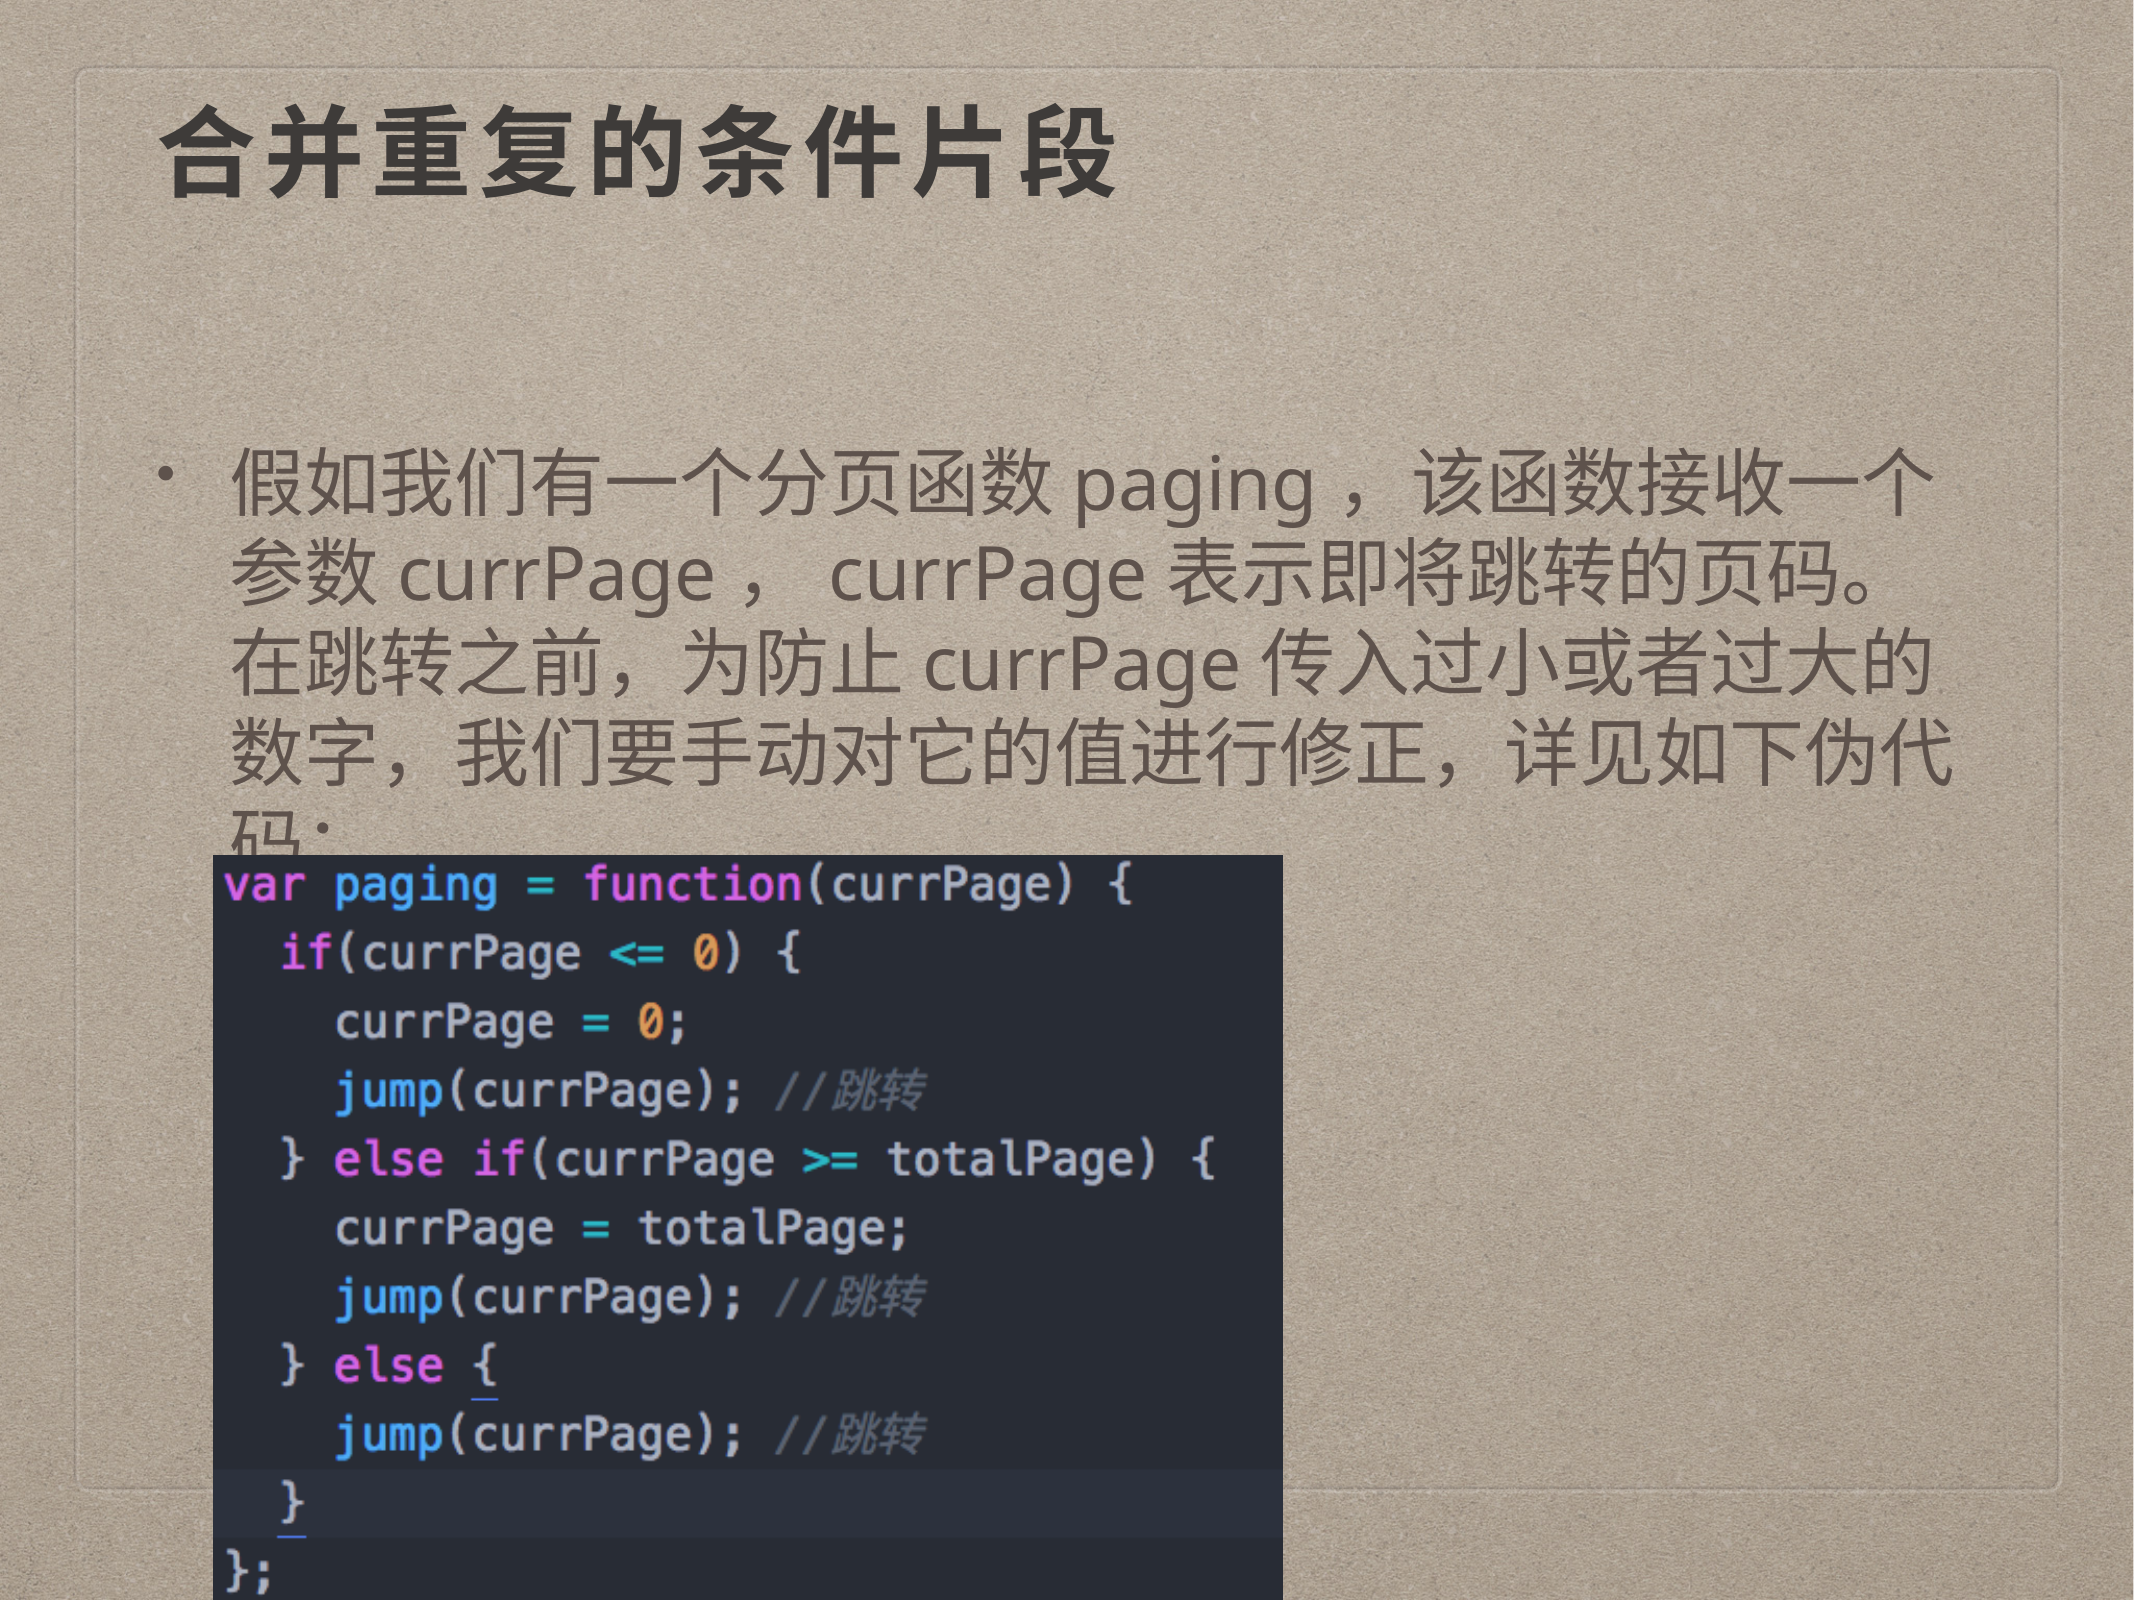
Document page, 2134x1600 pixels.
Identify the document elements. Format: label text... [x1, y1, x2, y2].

picture [0, 0, 2134, 1600]
title 合并重复的条件片段 [147, 103, 1986, 386]
list 假如我们有一个分页函数paging，该函数接收一个参数currPage，currPage表示即将跳转的页码。在跳转之前，为防止currPage传入过小或者过大的数字，我们要手动对它的值进行修正，详见如下伪代码： [147, 426, 1986, 1407]
